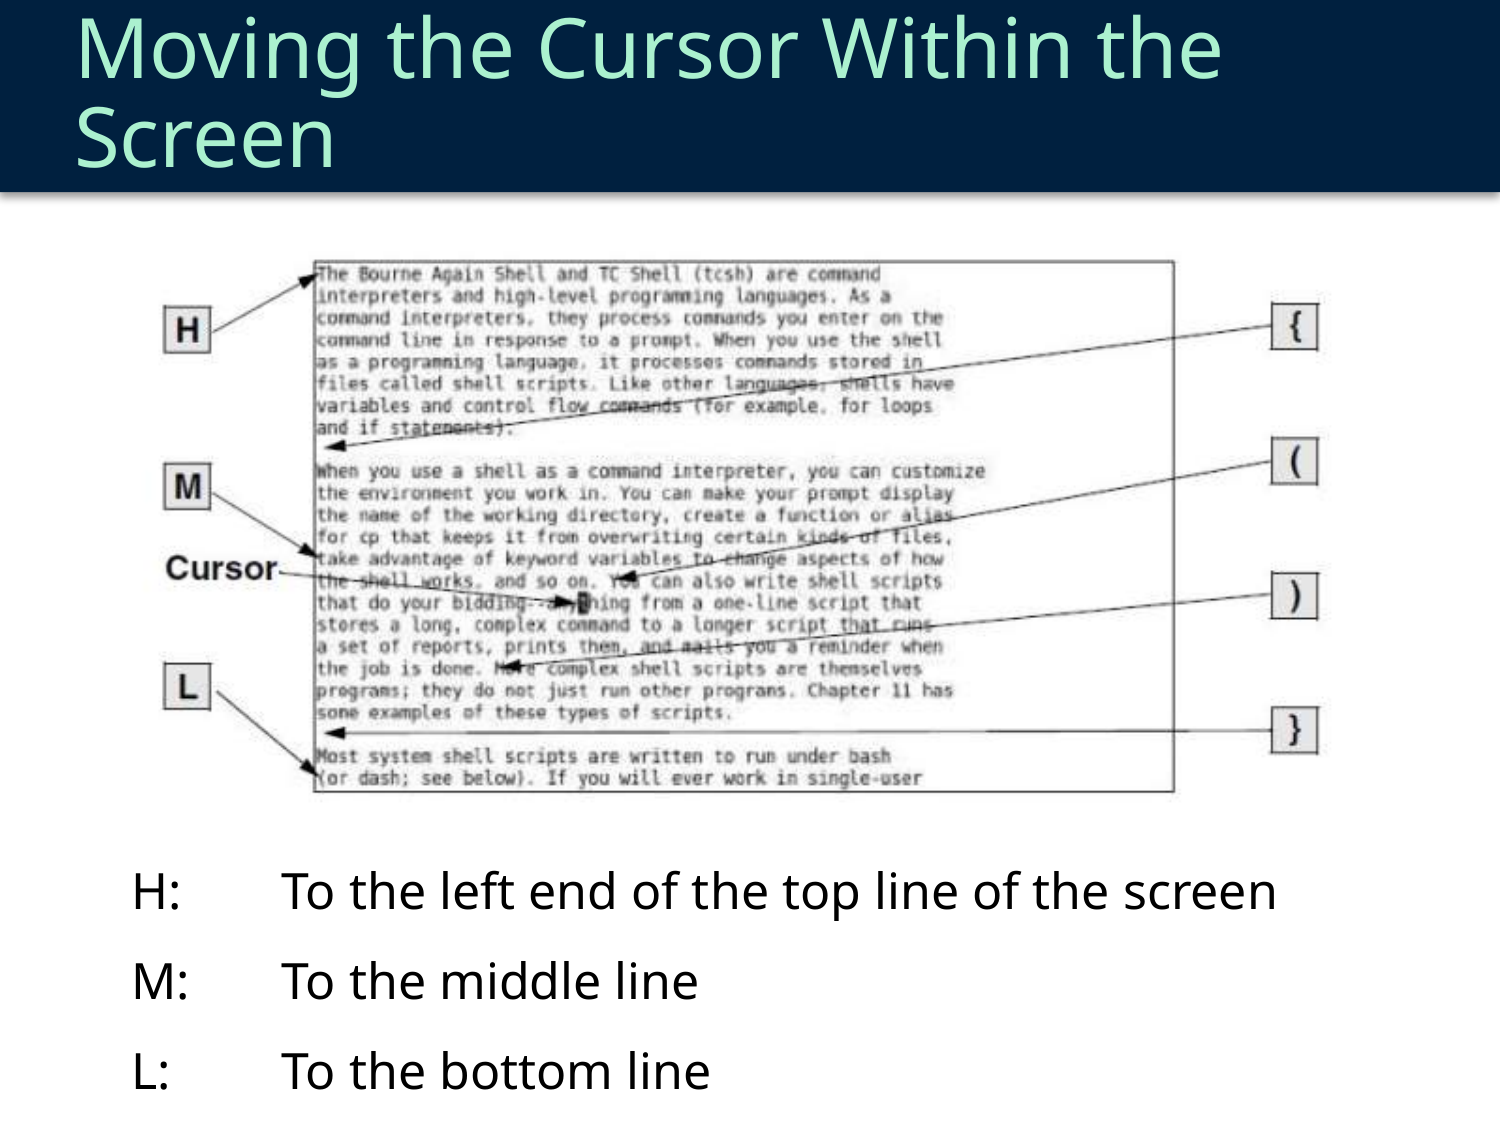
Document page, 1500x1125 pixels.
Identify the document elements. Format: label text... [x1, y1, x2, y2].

title Moving the Cursor Within the Screen [59, 0, 1500, 193]
text_box H: To the left end of the top line of the screen M: To the middle line L: To the bottom line [116, 821, 1386, 1107]
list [114, 230, 1386, 812]
